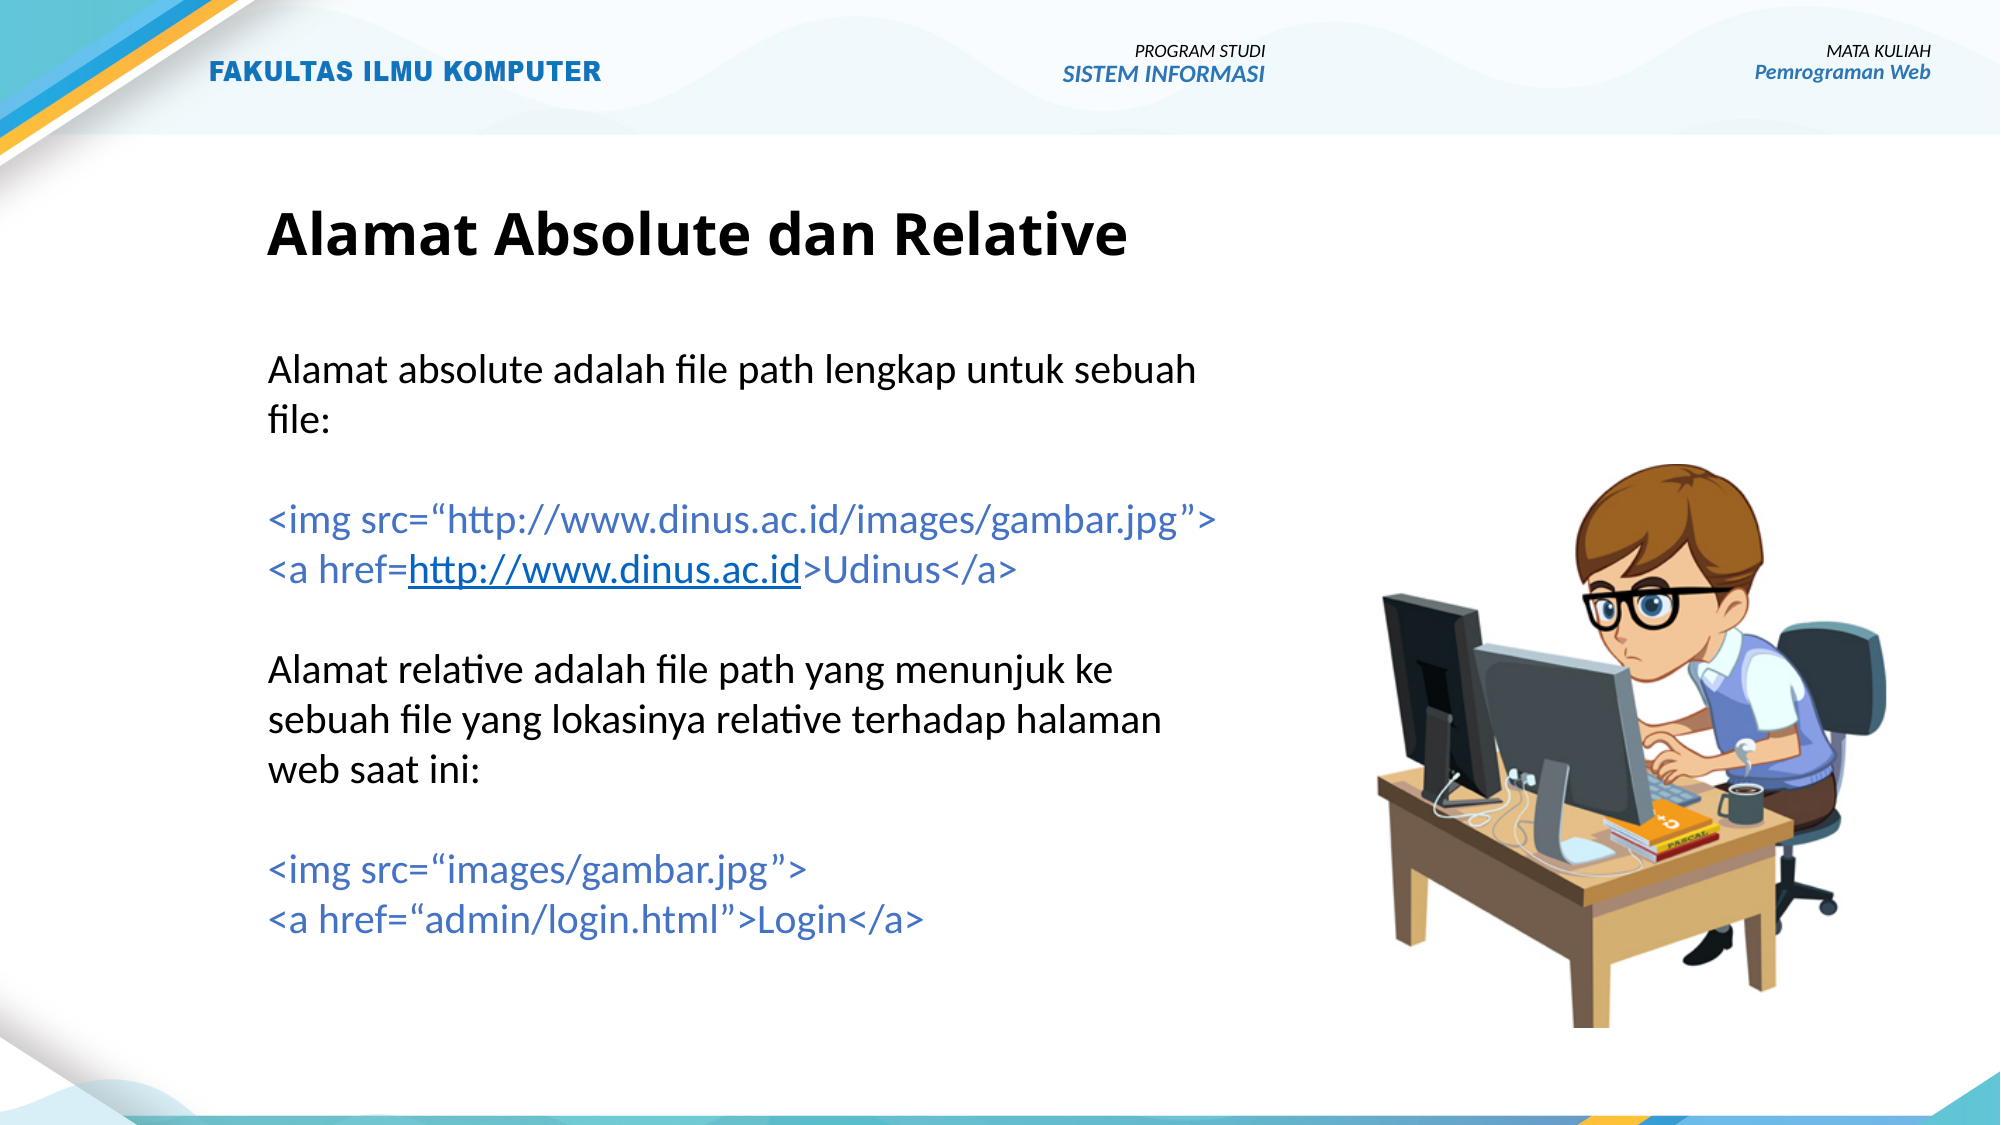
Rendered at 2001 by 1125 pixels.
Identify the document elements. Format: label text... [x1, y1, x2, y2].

picture [0, 0, 2000, 1125]
text_box MATA KULIAH Pemrograman Web [1569, 33, 1946, 118]
list Alamat absolute adalah file path lengkap untuk sebuah file: <img src=“http://www.dinus.ac.id/images/gambar.jpg”> <a href=http://www.dinus.ac.id>Udinus</a> Alamat relative adalah file path yang menunjuk ke sebuah file yang lokasinya relative terhadap halaman web saat ini: <img src=“images/gambar.jpg”> <a href=“admin/login.html”>Login</a> [252, 333, 1260, 1028]
title Alamat Absolute dan Relative [252, 170, 1852, 303]
text_box PROGRAM STUDI SISTEM INFORMASI [904, 33, 1281, 118]
